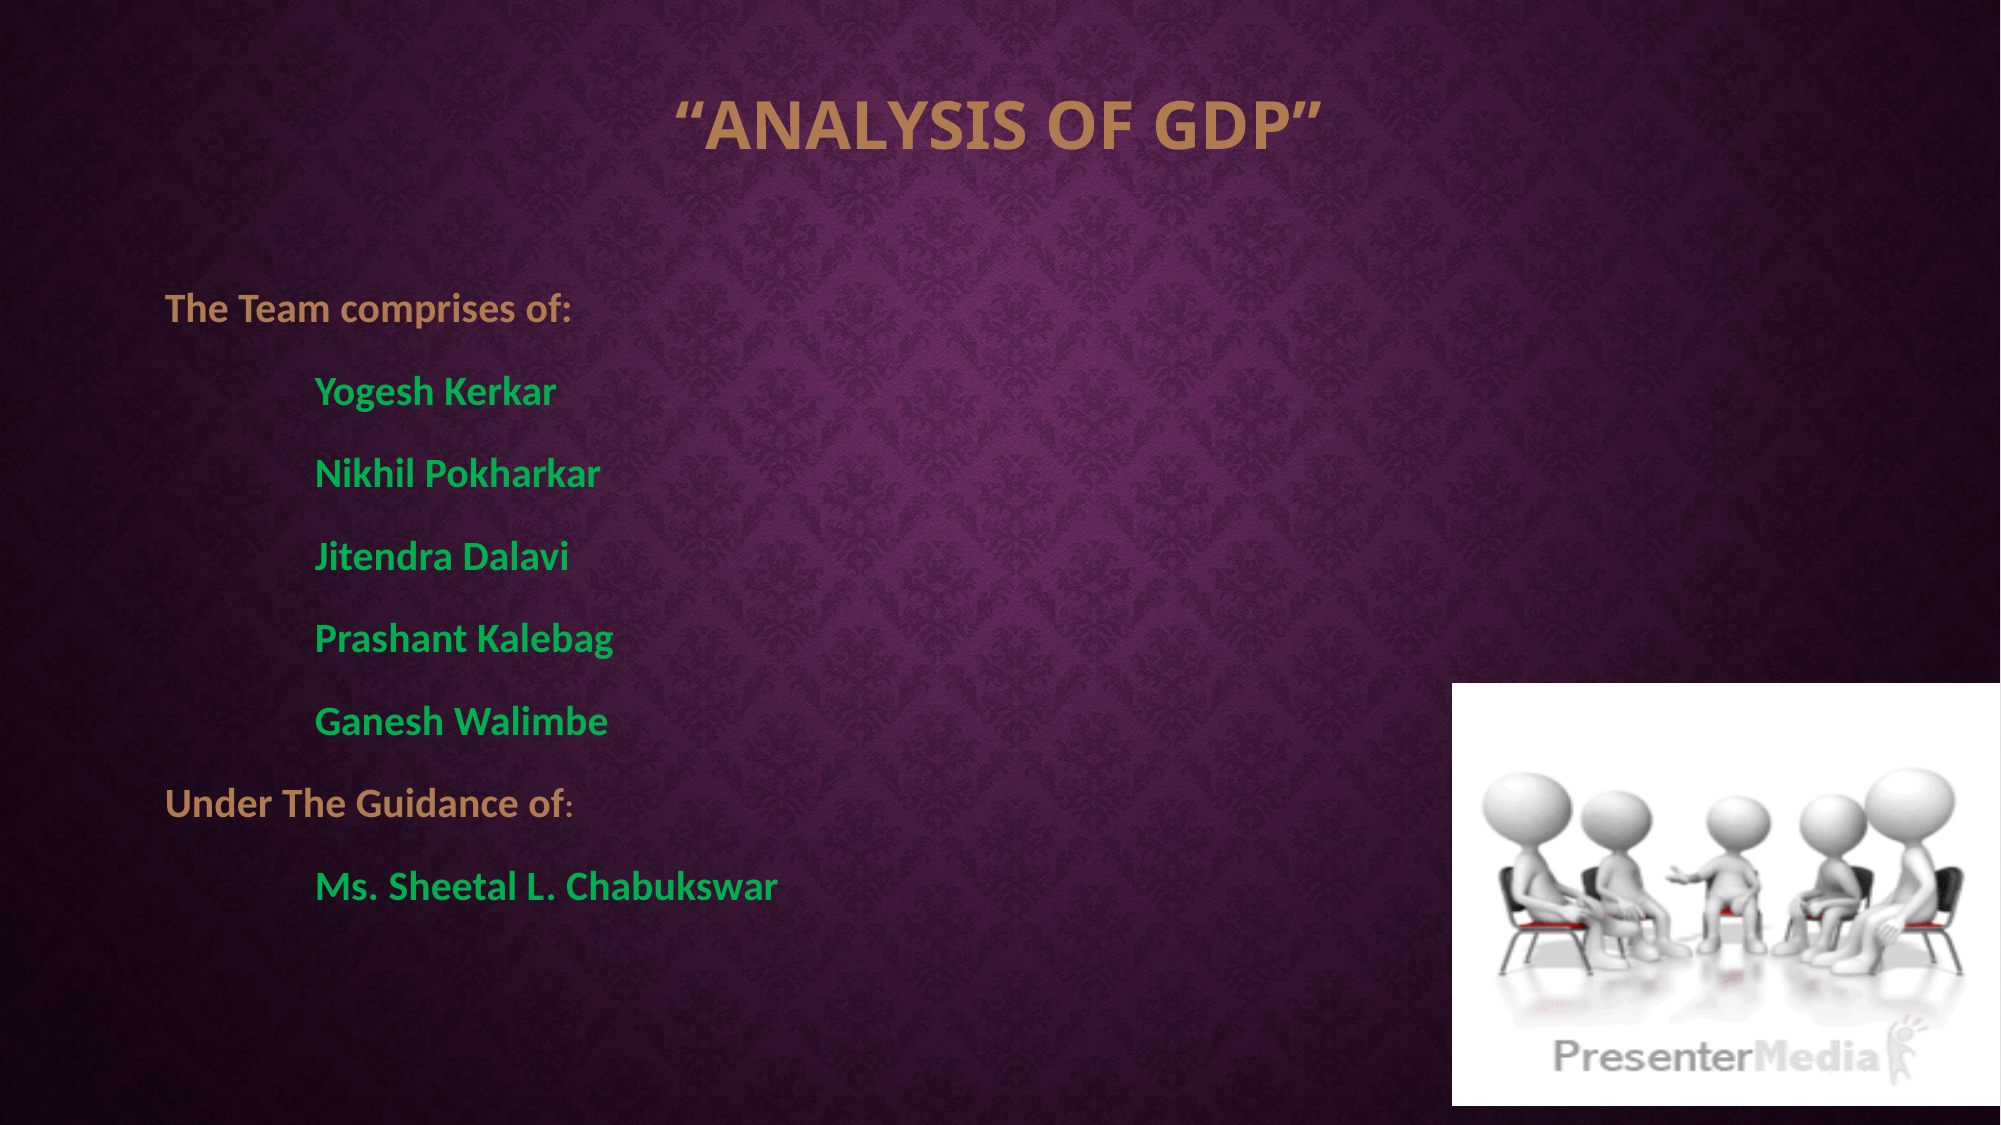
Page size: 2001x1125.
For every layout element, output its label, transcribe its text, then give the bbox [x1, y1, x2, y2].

list The Team comprises of: Yogesh Kerkar Nikhil Pokharkar Jitendra Dalavi Prashant Kalebag Ganesh Walimbe Under The Guidance of: Ms. Sheetal L. Chabukswar [149, 266, 1849, 950]
picture [1452, 683, 2000, 1107]
title “ANALYSIS OF GDP” [149, 16, 1849, 239]
